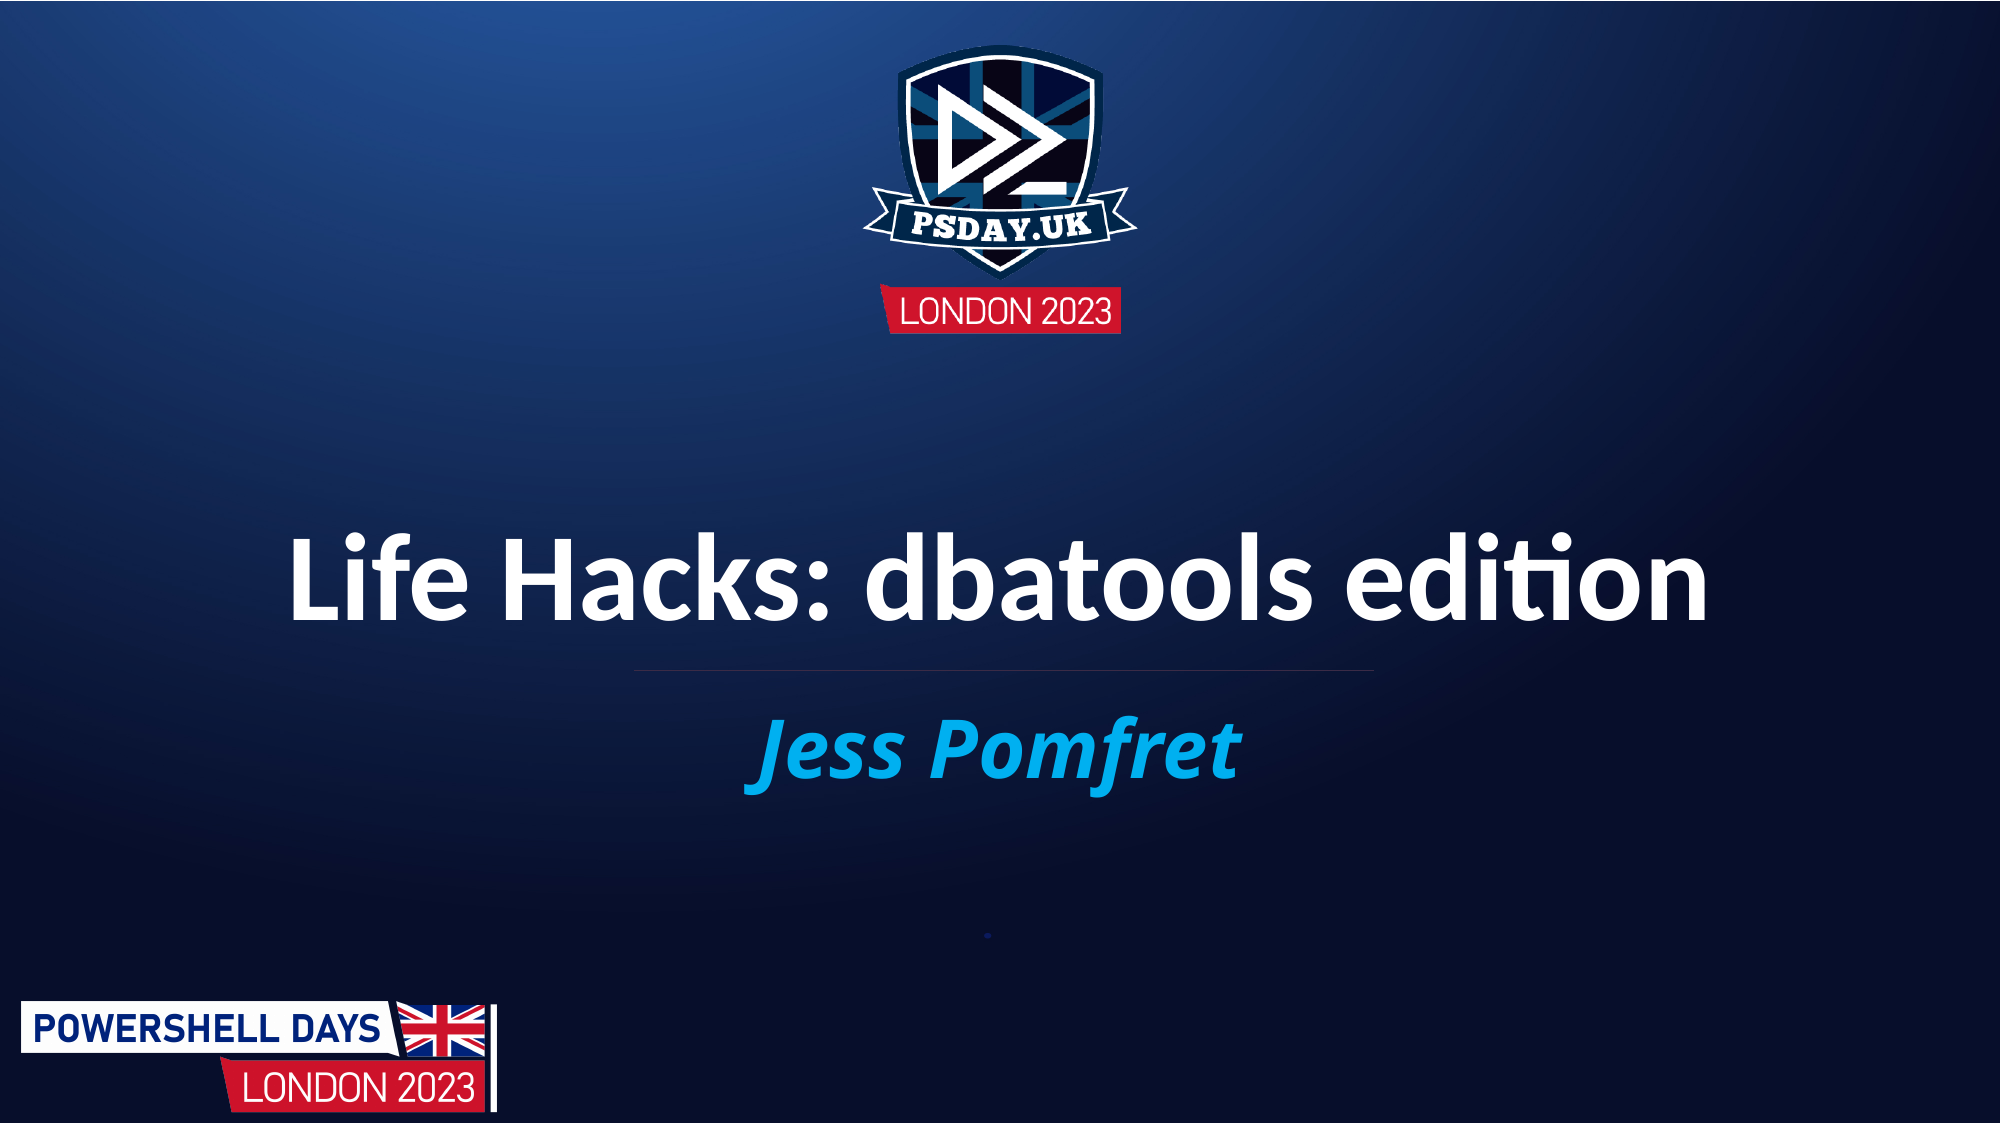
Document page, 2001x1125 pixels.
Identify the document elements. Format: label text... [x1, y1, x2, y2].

text_box Jess Pomfret [249, 700, 1750, 805]
picture [0, 1, 2000, 1123]
text_box Life Hacks: dbatools edition [137, 337, 1863, 655]
